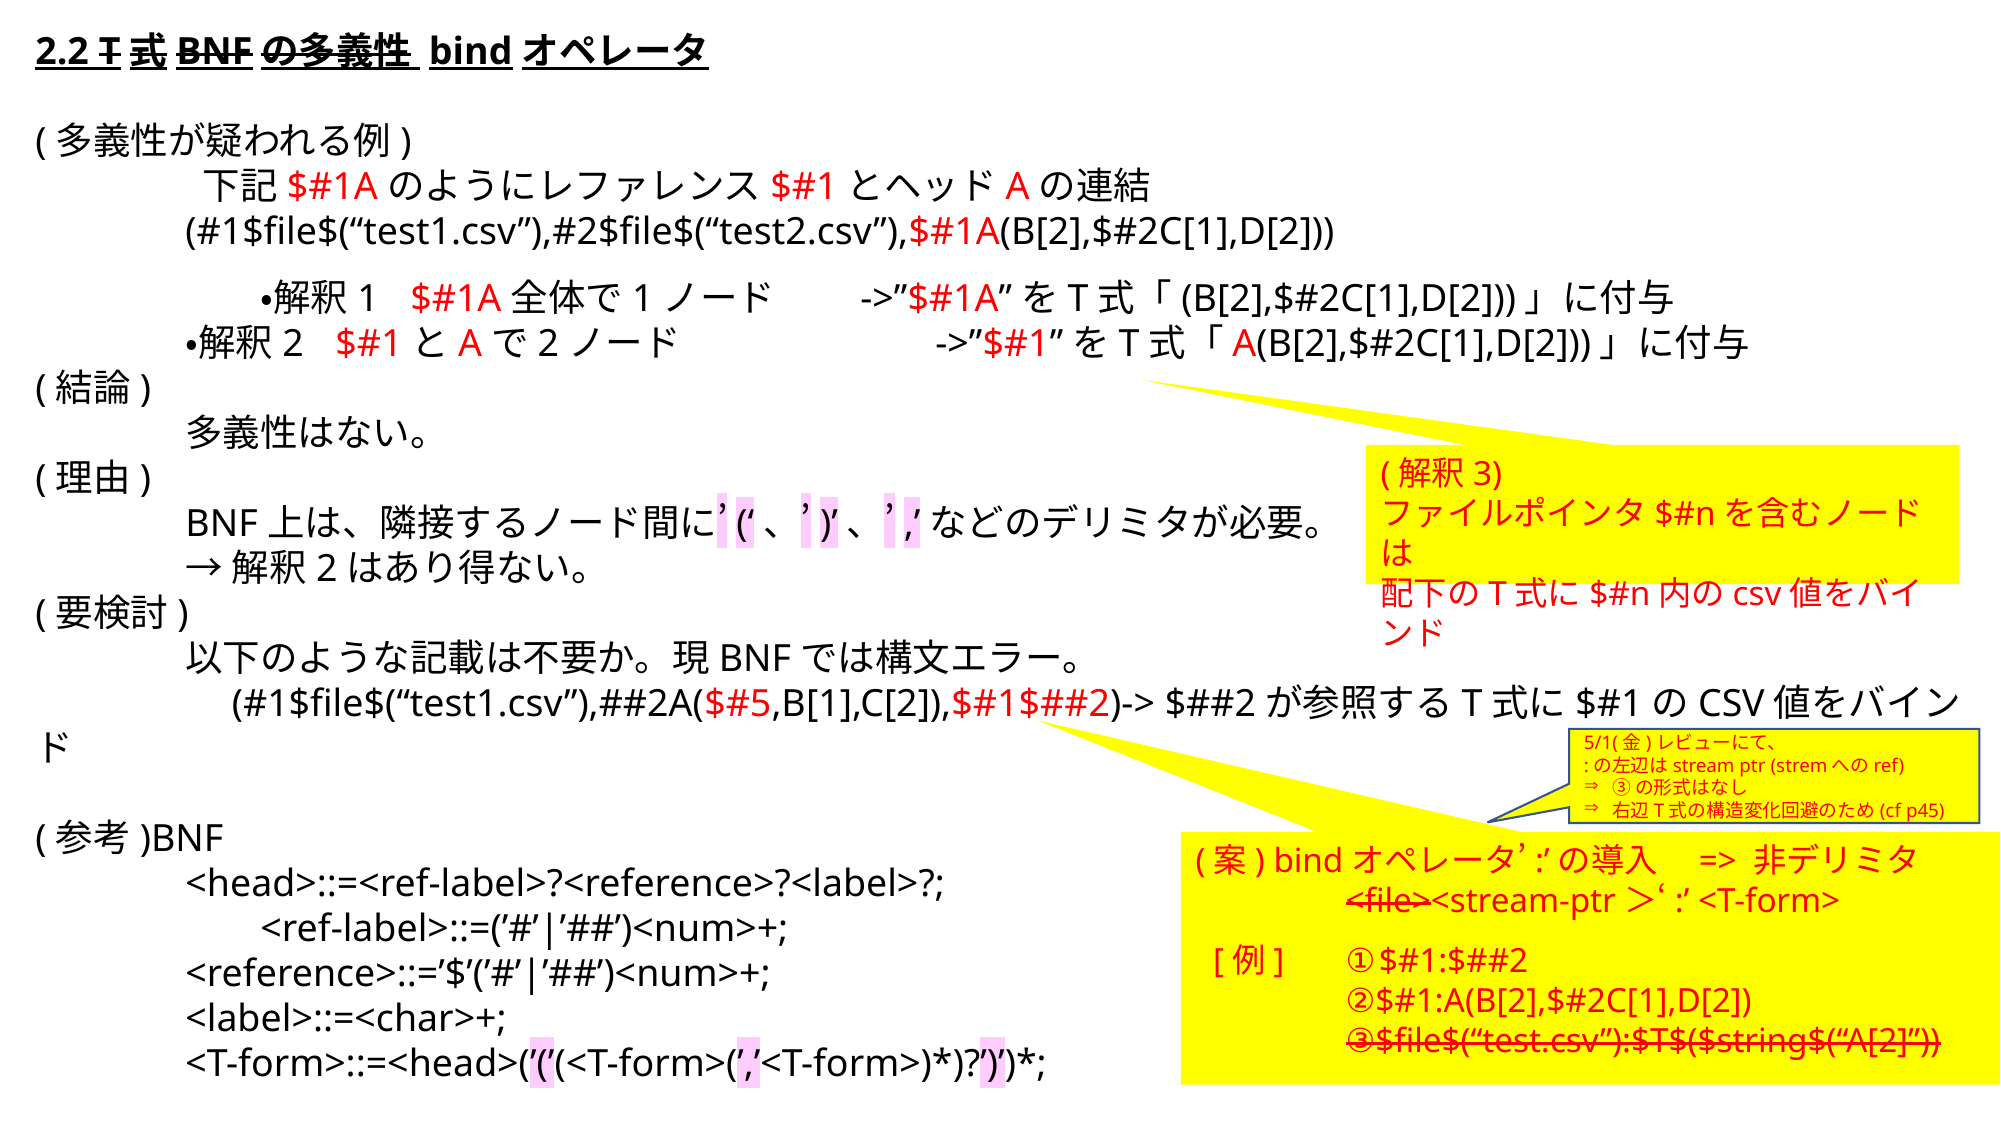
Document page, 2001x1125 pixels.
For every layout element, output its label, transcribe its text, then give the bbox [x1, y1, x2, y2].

text_box (案) bindオペレータ’:’の導入 => 非デリミタ <file><stream-ptr＞‘:’ <T-form> [例] ①$#1:$##2 ②$#1:A(B[2],$#2C[1],D[2]) ③$file$(“test.csv”):$T$($string$(“A[2]”)) [1036, 719, 2000, 1086]
text_box 2.2 T式BNFの多義性 bindオペレータ (多義性が疑われる例) 下記$#1Aのようにレファレンス$#1とヘッドAの連結 (#1$file$(“test1.csv”),#2$file$(“test2.csv”),$#1A(B[2],$#2C[1],D[2])) ・解釈1 $#1A全体で1ノード ->”$#1A”をT式「(B[2],$#2C[1],D[2]))」に付与 ・解釈2 $#1とAで2ノード ->”$#1”をT式「A(B[2],$#2C[1],D[2]))」に付与 (結論) 多義性はない。 (理由) BNF上は、隣接するノード間に’(‘、’)’、’,’などのデリミタが必要。 →解釈2はあり得ない。 (要検討) 以下のような記載は不要か。現BNFでは構文エラー。 (#1$file$(“test1.csv”),##2A($#5,B[1],C[2]),$#1$##2)-> $##2が参照するT式に$#1のCSV値をバインド (参考)BNF <head>::=<ref-label>?<reference>?<label>?; <ref-label>::=(’#’|’##’)<num>+; <reference>::=’$’(’#’|’##’)<num>+; <label>::=<char>+; <T-form>::=<head>(’(’(<T-form>(’,’<T-form>)*)?’)’)*; [20, 19, 2000, 1125]
text_box (解釈3) ファイルポインタ$#nを含むノードは 配下のT式に$#n内のcsv値をバインド [1141, 378, 1961, 586]
text_box 5/1(金)レビューにて、 :の左辺はstream ptr (stremへのref) ③の形式はなし 右辺T式の構造変化回避のため(cf p45) [1487, 727, 1981, 825]
